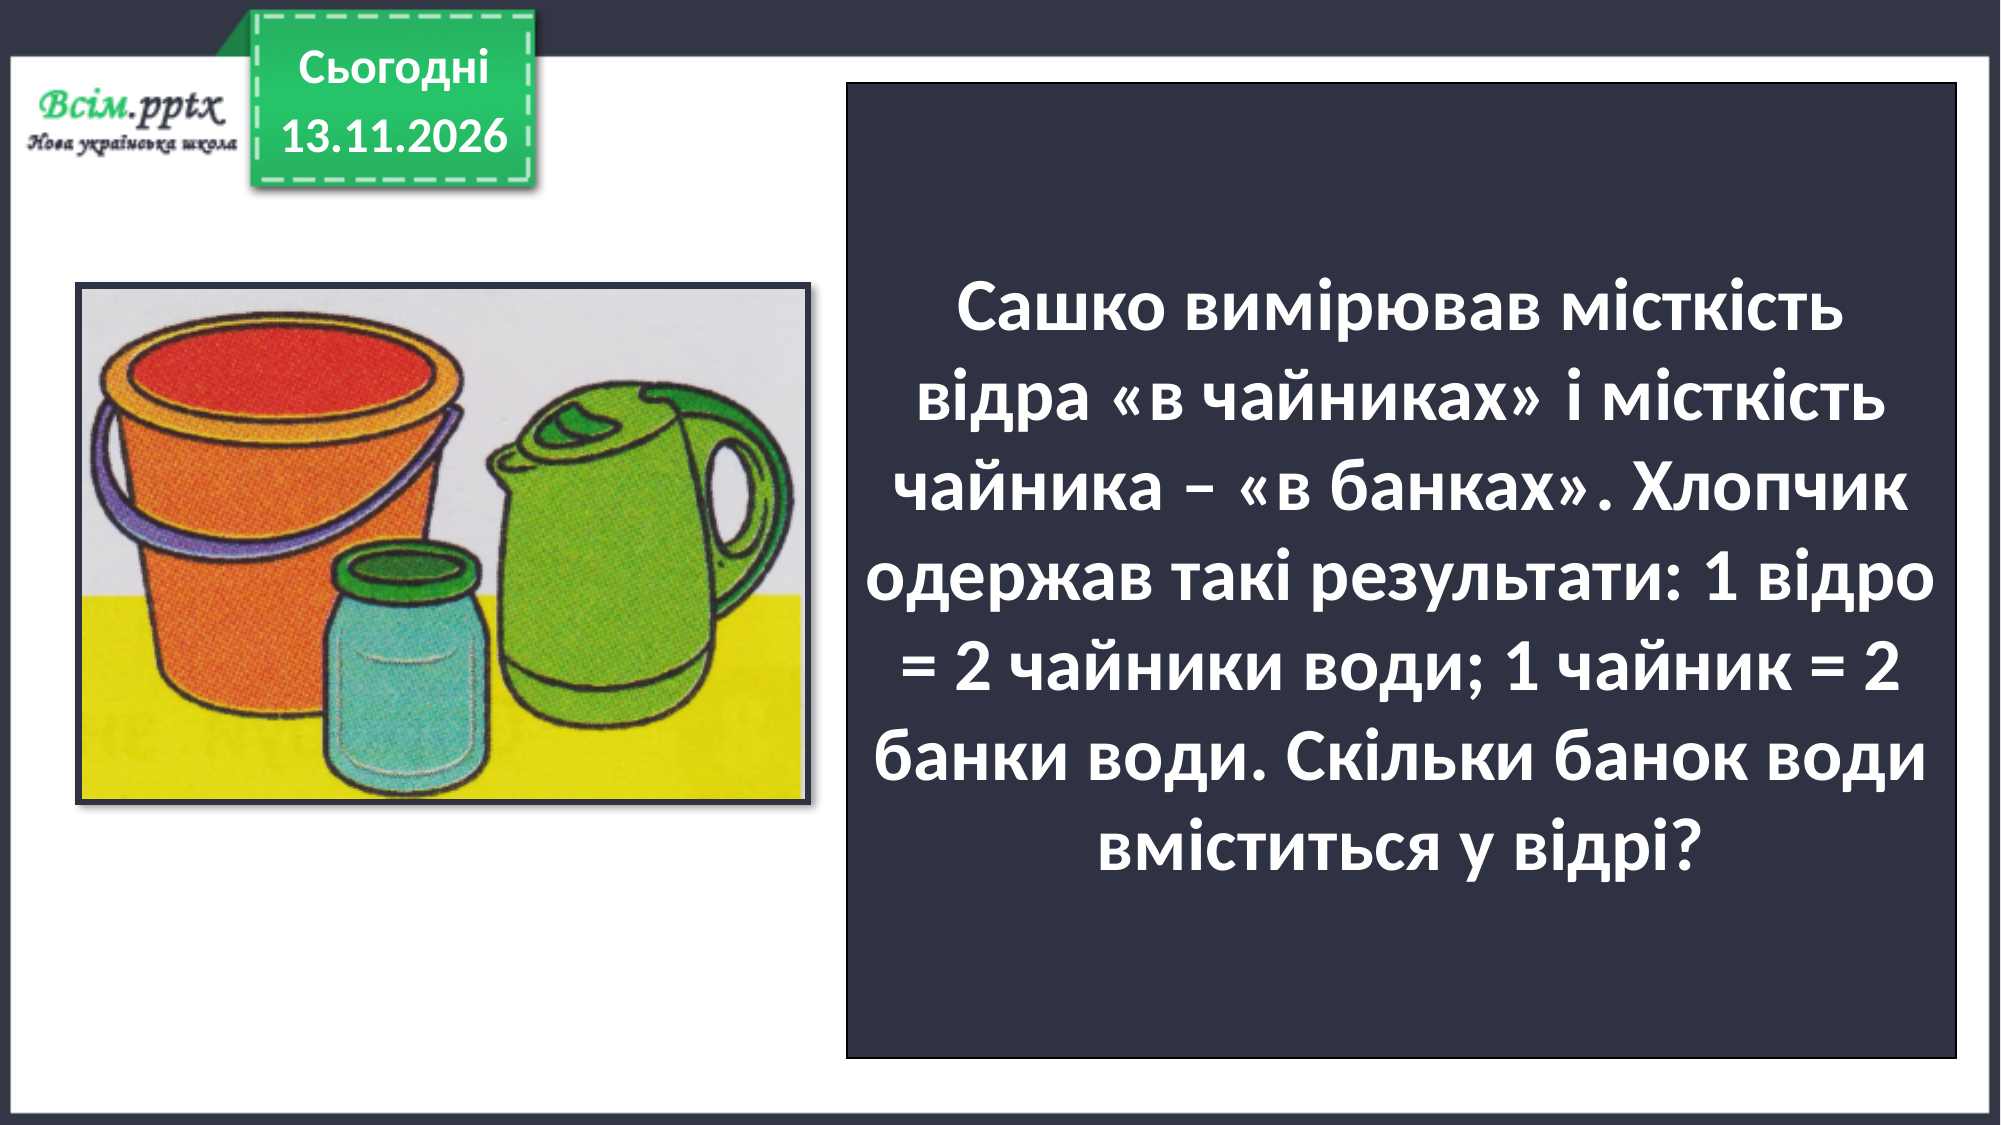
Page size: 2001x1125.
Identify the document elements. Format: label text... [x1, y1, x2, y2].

text_box Сашко вимірював місткість відра «в чайниках» і місткість чайника – «в банках». Хлопчик одержав такі результати: 1 відро = 2 чайники води; 1 чайник = 2 банки води. Скільки банок води вміститься у відрі? [846, 82, 1957, 1059]
text_box 06.04.2022 [263, 101, 524, 164]
picture [0, 0, 2001, 1125]
text_box Сьогодні [284, 26, 535, 101]
